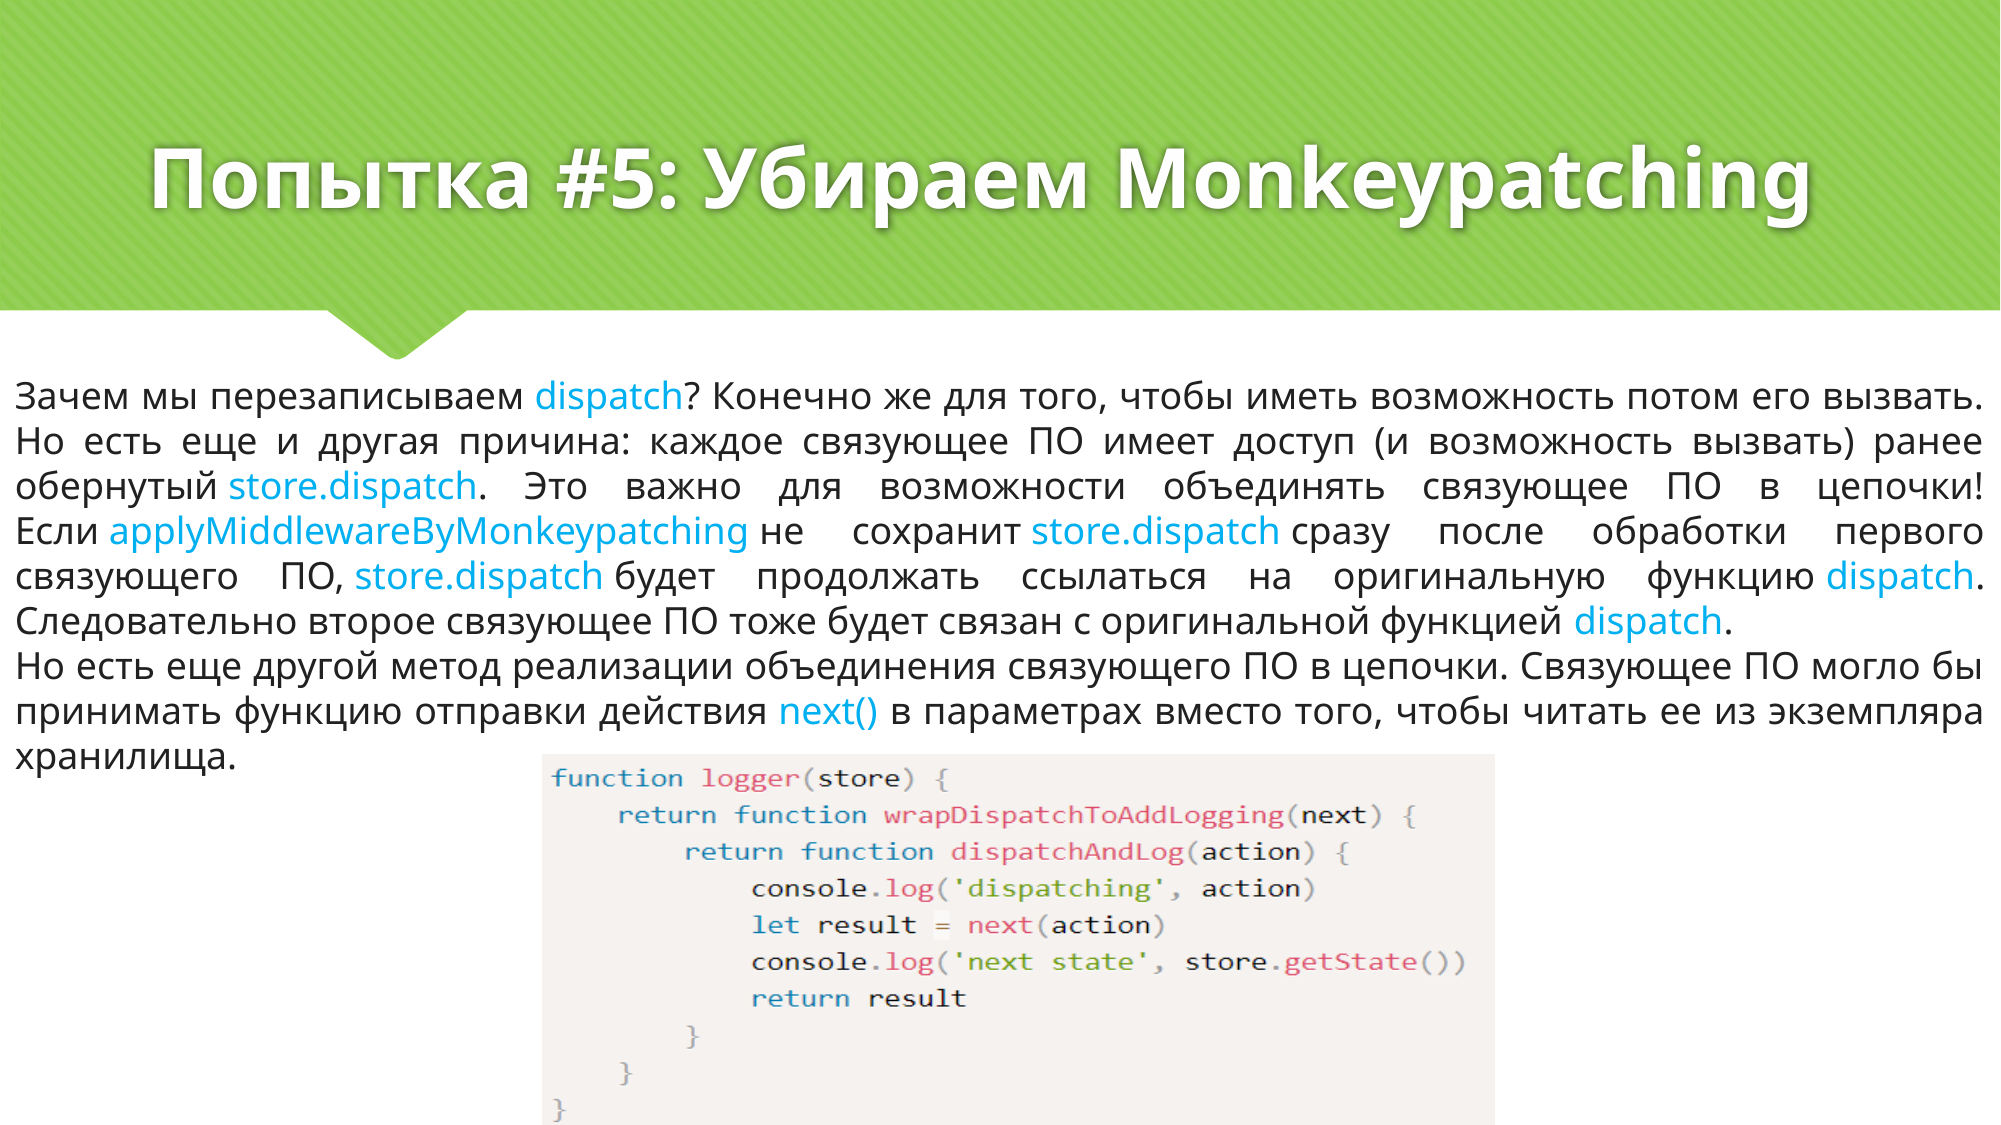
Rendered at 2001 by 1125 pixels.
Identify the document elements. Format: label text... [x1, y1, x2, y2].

picture [541, 754, 1495, 1125]
text_box Зачем мы перезаписываем dispatch? Конечно же для того, чтобы иметь возможность потом его вызвать. Но есть еще и другая причина: каждое связующее ПО имеет доступ (и возможность вызвать) ранее обернутый store.dispatch. Это важно для возможности объединять связующее ПО в цепочки! Если applyMiddlewareByMonkeypatching не сохранит store.dispatch сразу после обработки первого связующего ПО, store.dispatch будет продолжать ссылаться на оригинальную функцию dispatch. Следовательно второе связующее ПО тоже будет связан с оригинальной функцией dispatch. Но есть еще другой метод реализации объединения связующего ПО в цепочки. Связующее ПО могло бы принимать функцию отправки действия next() в параметрах вместо того, чтобы читать ее из экземпляра хранилища. [0, 364, 2000, 830]
title Попытка #5: Убираем Monkeypatching [132, 73, 1868, 233]
